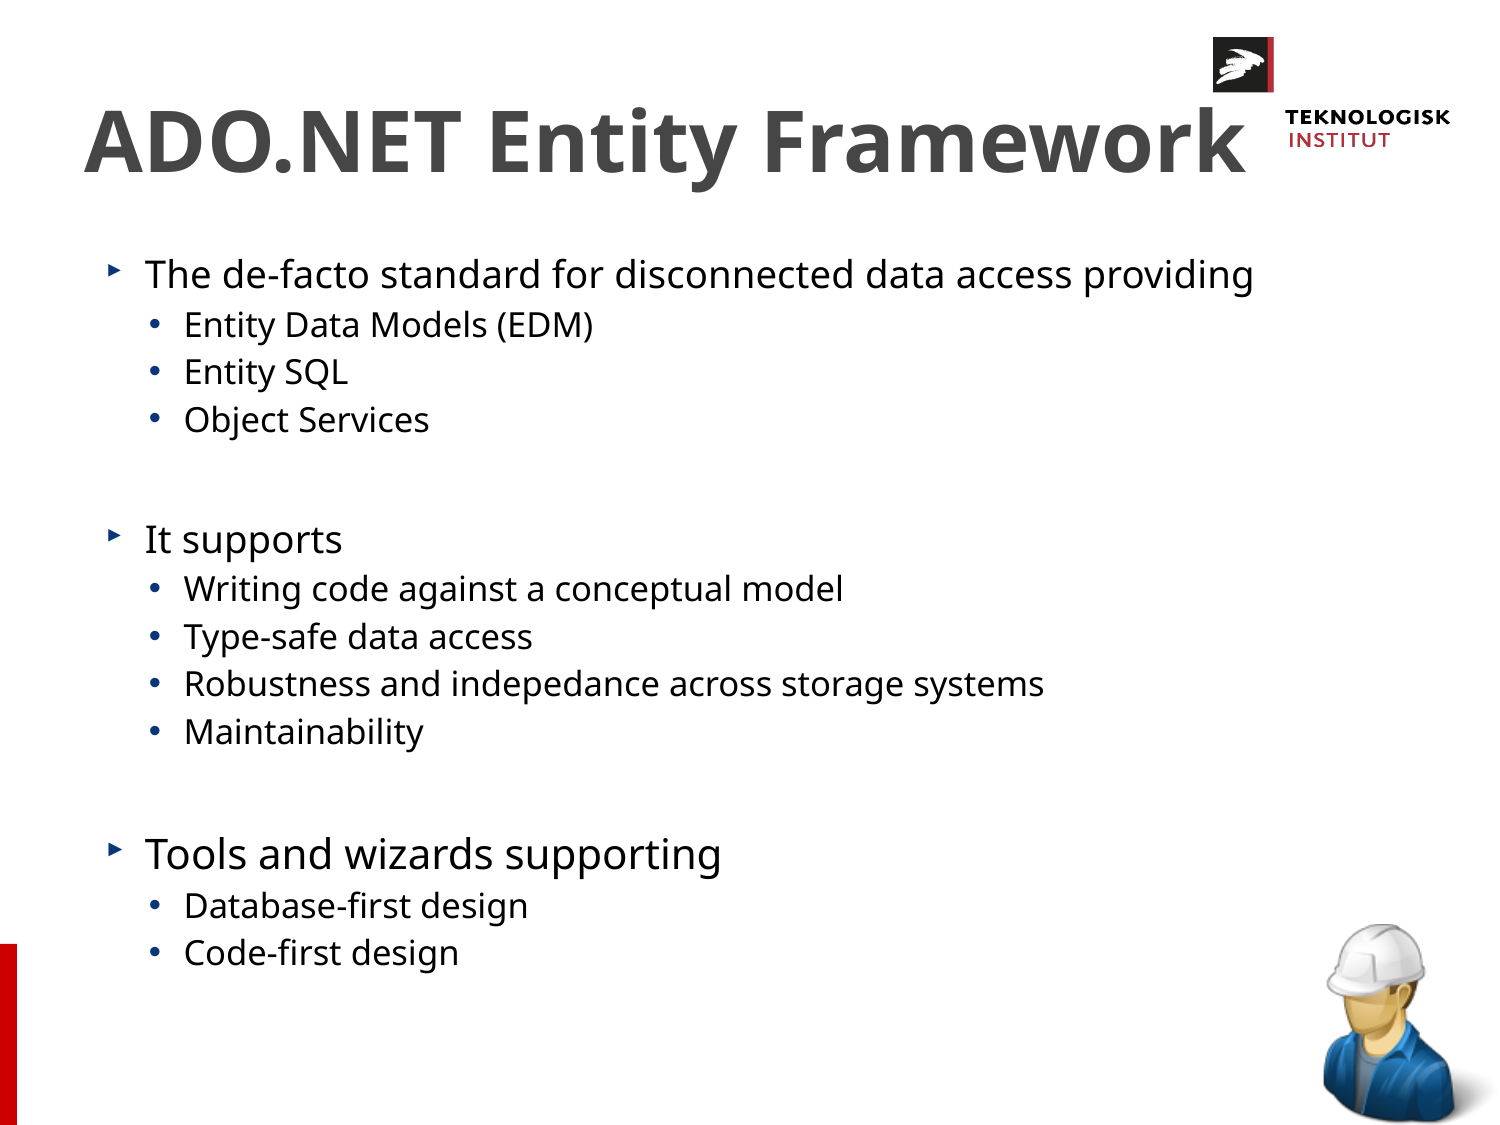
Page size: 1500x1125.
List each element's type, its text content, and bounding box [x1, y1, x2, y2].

picture [1213, 37, 1450, 147]
list The de-facto standard for disconnected data access providing Entity Data Models (EDM) Entity SQL Object Services It supports Writing code against a conceptual model Type-safe data access Robustness and indepedance across storage systems Maintainability Tools and wizards supporting Database-first design Code-first design [75, 243, 1424, 986]
picture [1299, 924, 1500, 1125]
title ADO.NET Entity Framework [70, 45, 1425, 233]
